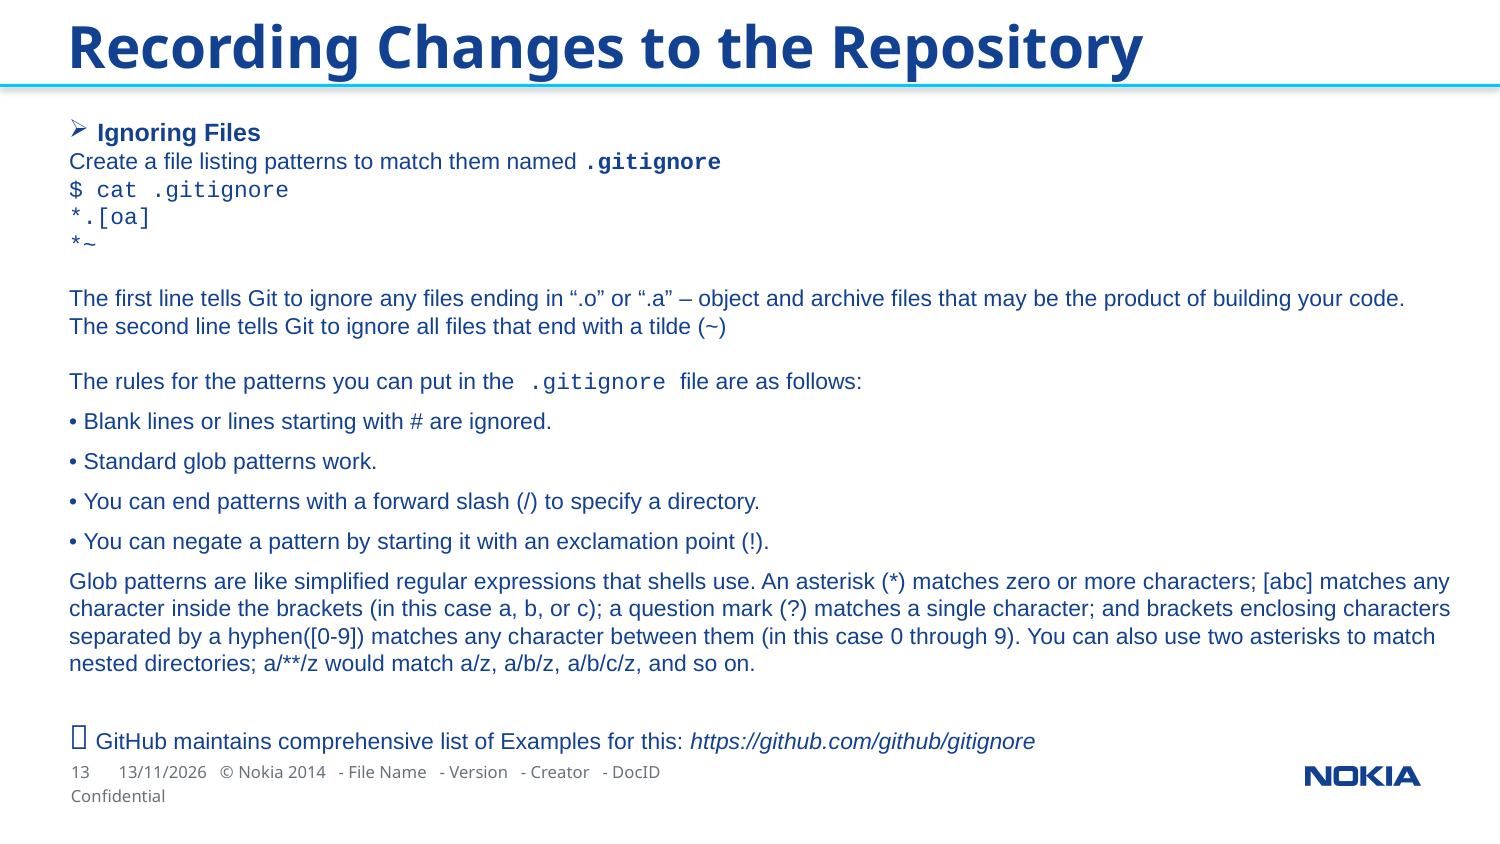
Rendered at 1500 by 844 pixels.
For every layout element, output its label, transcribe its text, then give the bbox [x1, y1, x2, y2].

picture [1305, 766, 1421, 786]
text_box Ignoring Files Create a file listing patterns to match them named .gitignore $ cat .gitignore *.[oa] *~ The first line tells Git to ignore any files ending in “.o” or “.a” – object and archive files that may be the product of building your code. The second line tells Git to ignore all files that end with a tilde (~) The rules for the patterns you can put in the .gitignore file are as follows: • Blank lines or lines starting with # are ignored. • Standard glob patterns work. • You can end patterns with a forward slash (/) to specify a directory. • You can negate a pattern by starting it with an exclamation point (!). Glob patterns are like simplified regular expressions that shells use. An asterisk (*) matches zero or more characters; [abc] matches any character inside the brackets (in this case a, b, or c); a question mark (?) matches a single character; and brackets enclosing characters separated by a hyphen([0-9]) matches any character between them (in this case 0 through 9). You can also use two asterisks to match nested directories; a/**/z would match a/z, a/b/z, a/b/c/z, and so on.  GitHub maintains comprehensive list of Examples for this: https://github.com/github/gitignore [54, 109, 1500, 764]
text_box Recording Changes to the Repository [53, 2, 1282, 82]
